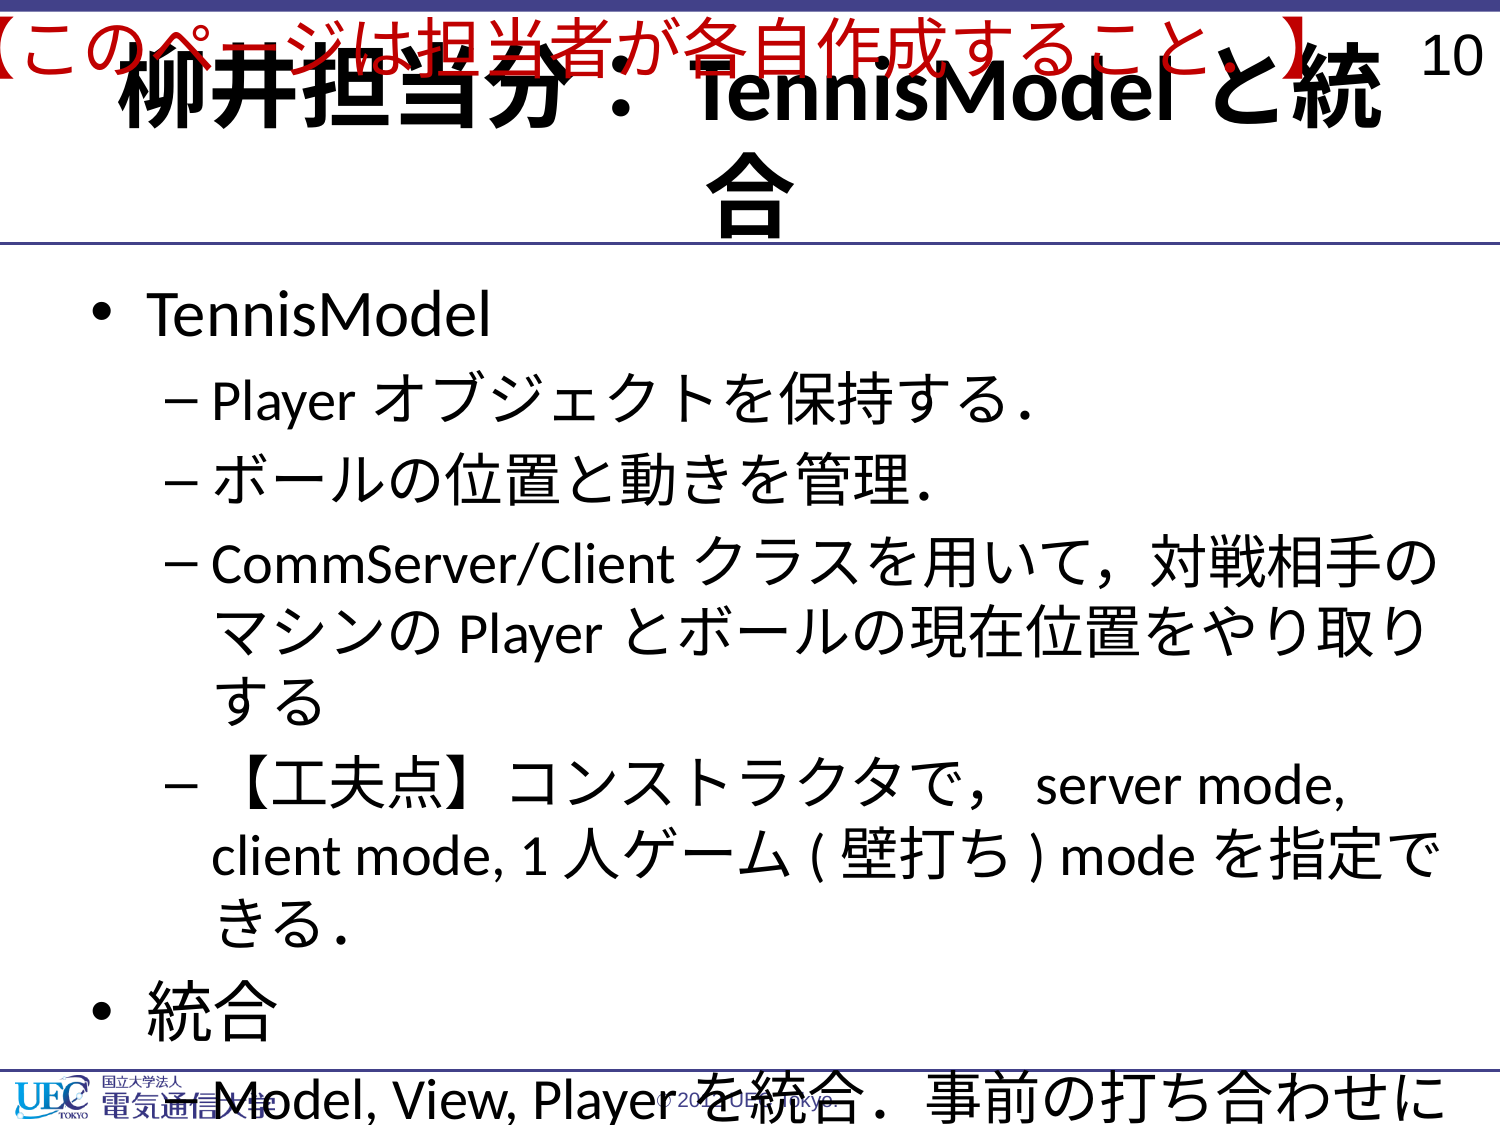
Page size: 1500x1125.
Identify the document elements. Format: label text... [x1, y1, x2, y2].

picture [15, 1075, 275, 1119]
list TennisModel Playerオブジェクトを保持する． ボールの位置と動きを管理． CommServer/Clientクラスを用いて，対戦相手のマシンのPlayerとボールの現在位置をやり取りする 【工夫点】コンストラクタで，server mode, client mode, 1人ゲーム(壁打ち) modeを指定できる． 統合 Model, View, Playerを統合．事前の打ち合わせに時間を掛けていたので，スムーズに統合できた． [75, 262, 1471, 1005]
title 柳井担当分：TennisModelと統合 [75, 45, 1425, 233]
text_box 【このページは担当者が各自作成すること．】 [0, 0, 1363, 95]
